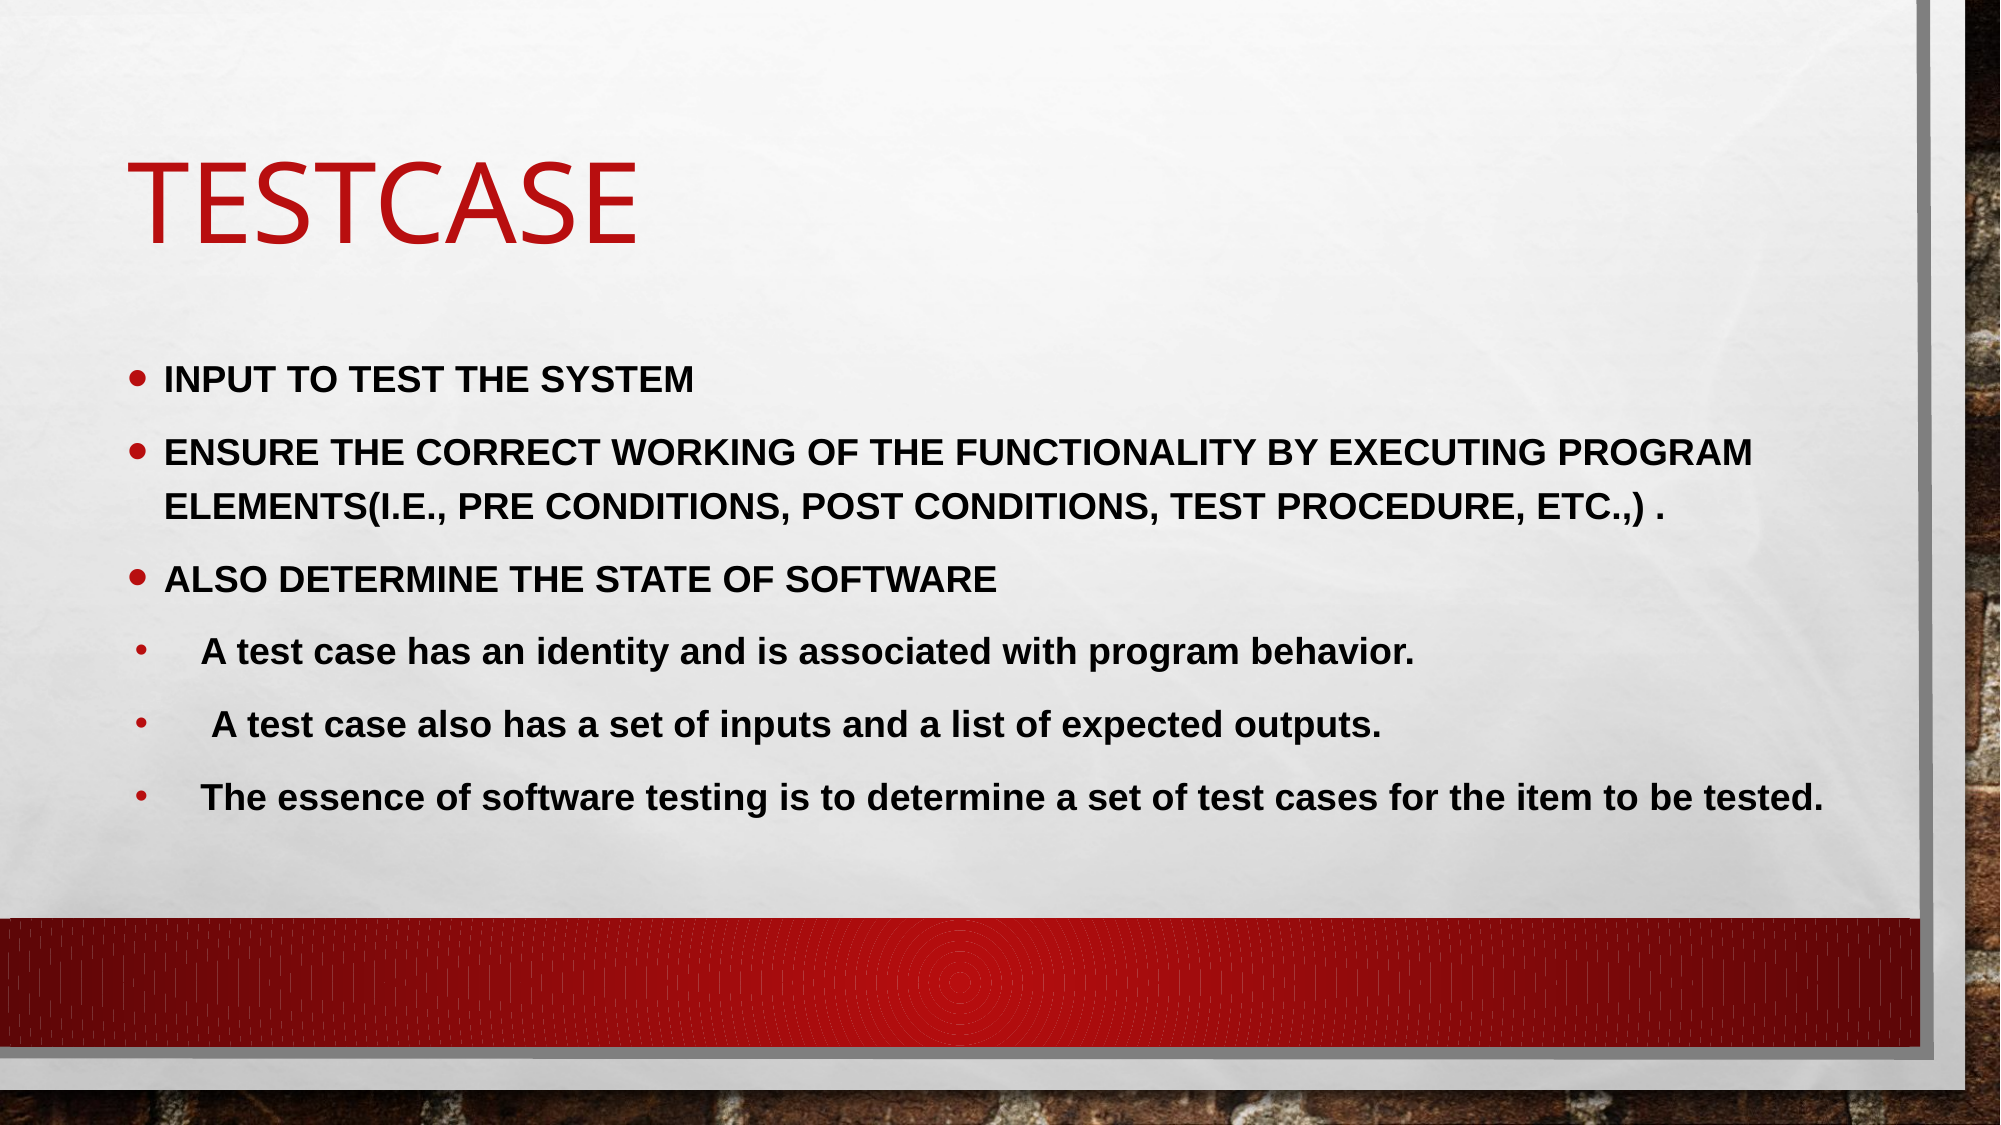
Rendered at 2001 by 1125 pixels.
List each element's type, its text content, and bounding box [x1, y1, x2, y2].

title TESTCASE [112, 112, 1818, 302]
picture [0, 0, 2000, 1125]
list INPUT TO TEST THE SYSTEM ENSURE THE CORRECT WORKING OF THE FUNCTIONALITY BY EXECUTING PROGRAM ELEMENTS(I.E., PRE CONDITIONS, POST CONDITIONS, TEST PROCEDURE, ETC.,) . ALSO DETERMINE THE STATE OF SOFTWARE A test case has an identity and is associated with program behavior. A test case also has a set of inputs and a list of expected outputs. The essence of software testing is to determine a set of test cases for the item to be tested. [112, 338, 1867, 882]
picture [0, 0, 1919, 918]
